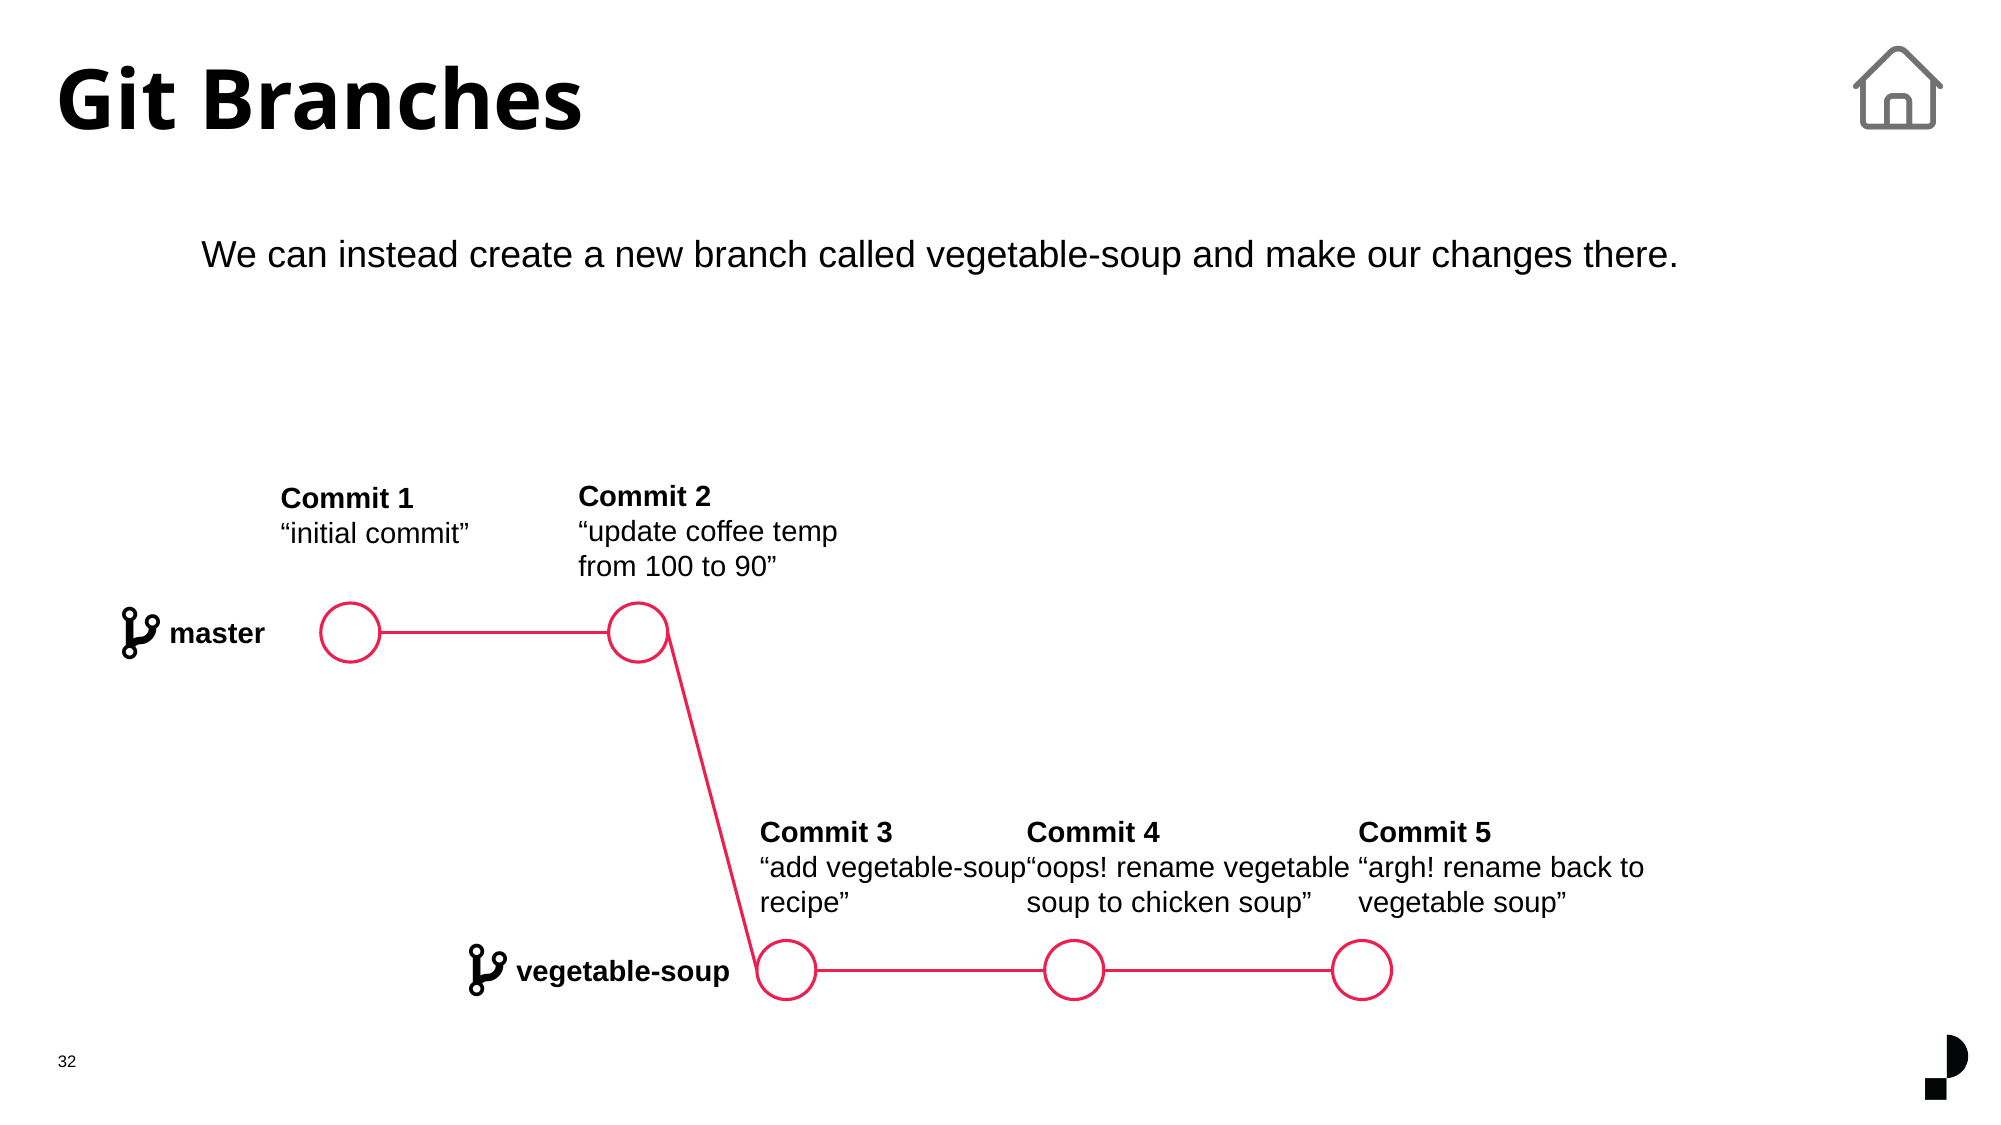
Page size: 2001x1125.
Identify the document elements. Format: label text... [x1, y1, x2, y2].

text_box [1043, 939, 1105, 1001]
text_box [469, 940, 747, 1000]
text_box Commit 4 “oops! rename vegetable soup to chicken soup” [1026, 813, 1358, 918]
text_box [319, 601, 381, 664]
slide_number 32 [56, 1050, 77, 1071]
text_box Commit 5 “argh! rename back to vegetable soup” [1358, 813, 1705, 918]
picture [1853, 43, 1943, 132]
text_box Commit 2 “update coffee temp from 100 to 90” [578, 477, 877, 582]
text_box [122, 602, 315, 663]
list Git Branches [55, 57, 1943, 149]
text_box We can instead create a new branch called vegetable-soup and make our changes there. [201, 230, 1825, 276]
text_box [667, 632, 757, 971]
text_box [1331, 939, 1393, 1001]
text_box [755, 939, 817, 1001]
text_box [607, 601, 669, 664]
picture [1920, 1028, 1972, 1106]
text_box Commit 1 “initial commit” [280, 479, 578, 550]
text_box Commit 3 “add vegetable-soup recipe” [759, 813, 1026, 918]
